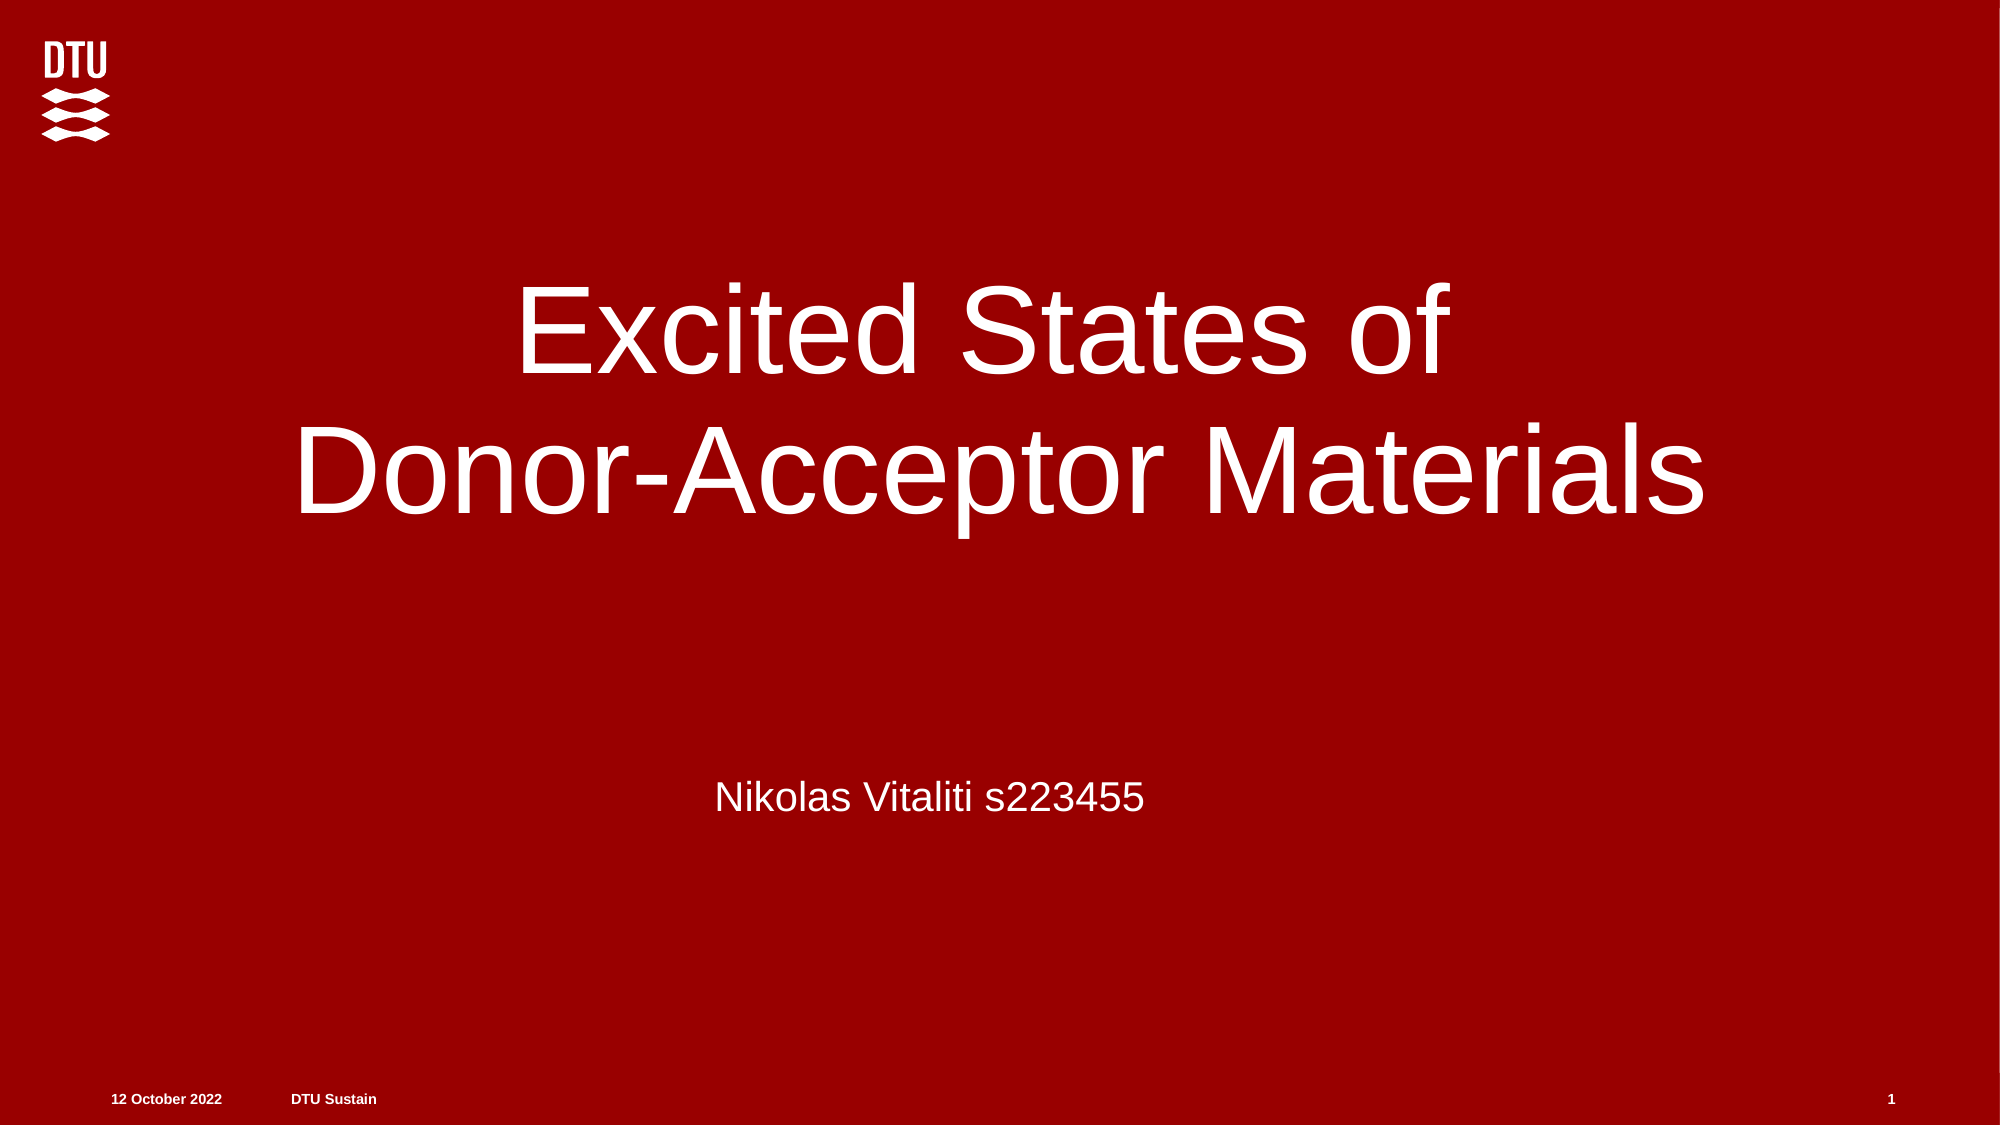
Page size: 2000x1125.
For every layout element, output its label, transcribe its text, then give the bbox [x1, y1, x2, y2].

title Excited States of Donor-Acceptor Materials [40, 262, 1959, 455]
subtitle Nikolas Vitaliti s223455 [40, 697, 1820, 970]
slide_number 1 [1887, 1073, 1959, 1125]
